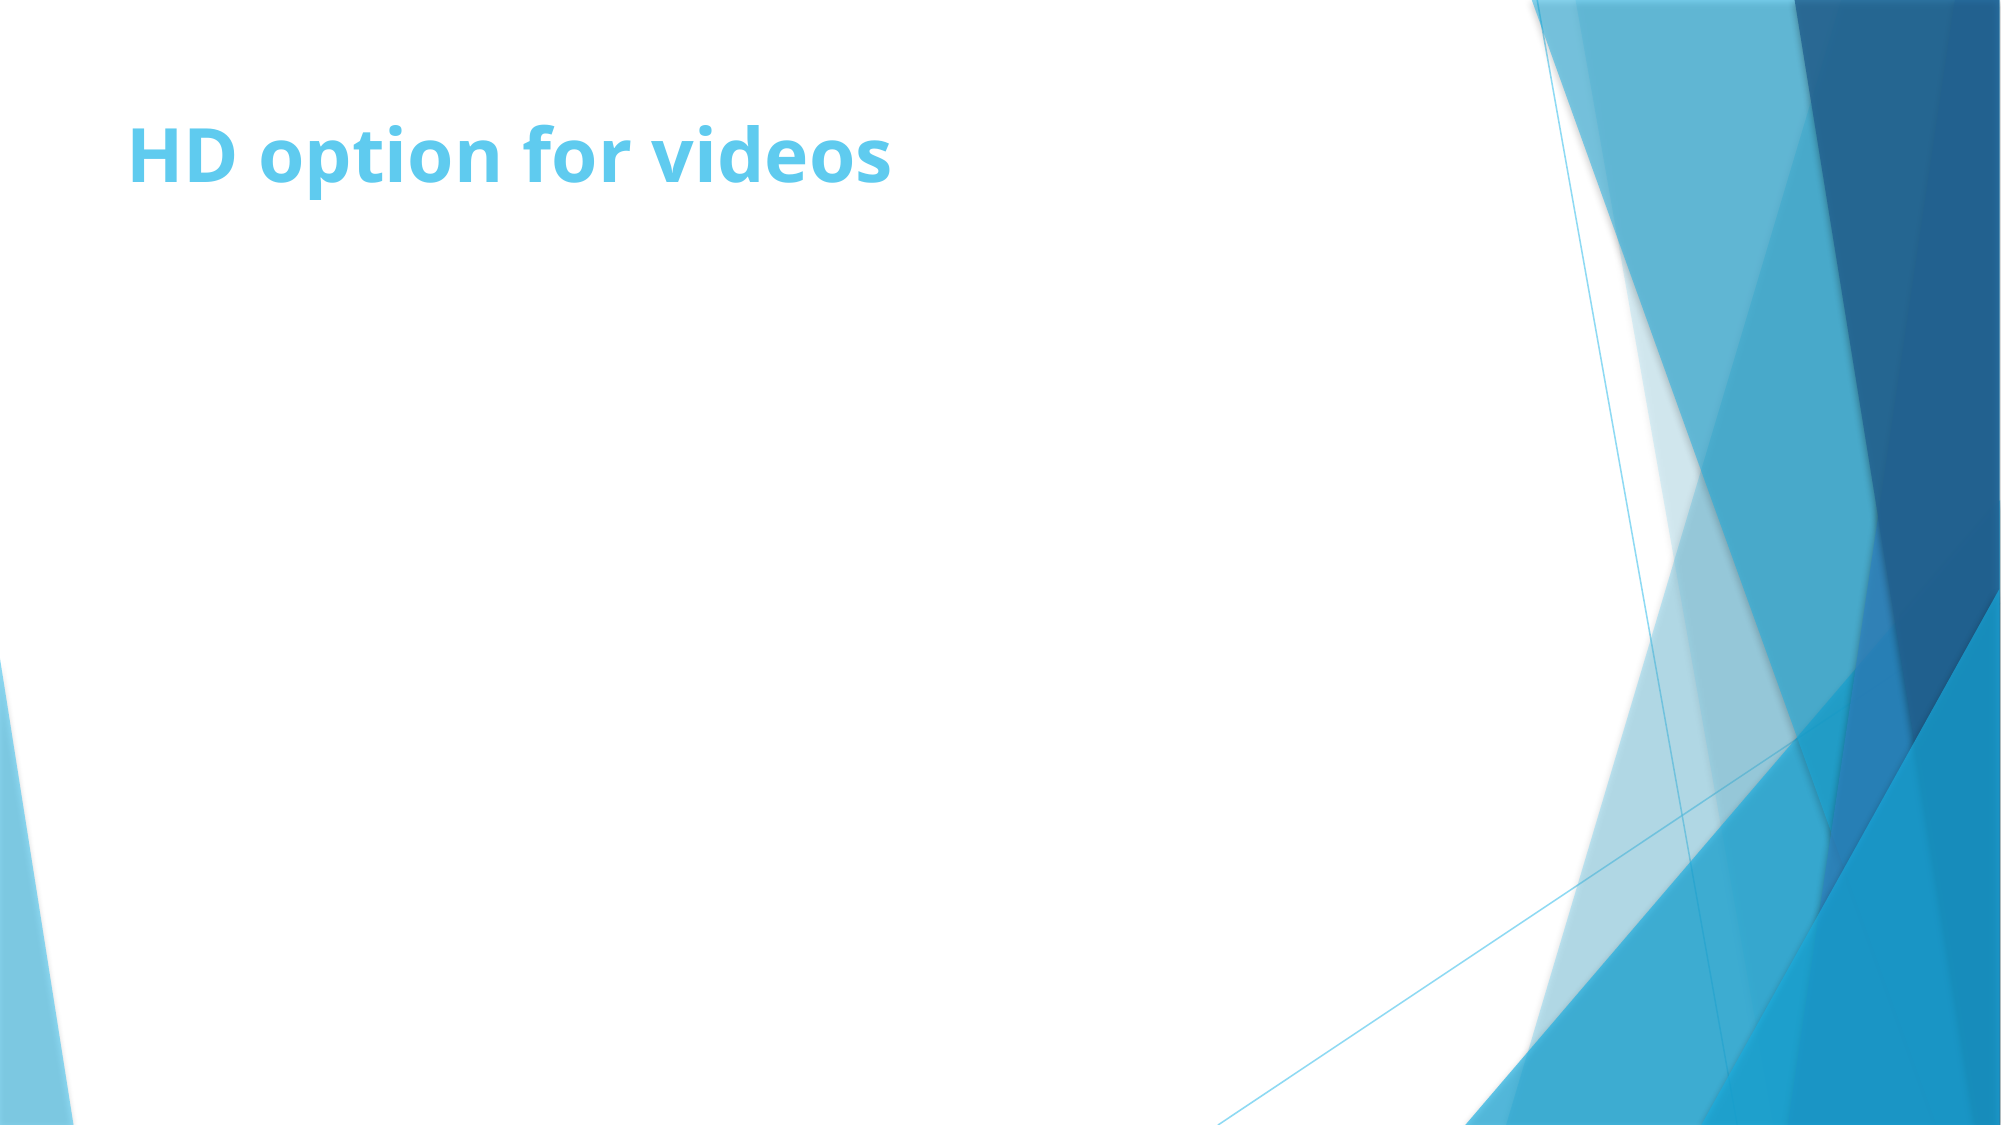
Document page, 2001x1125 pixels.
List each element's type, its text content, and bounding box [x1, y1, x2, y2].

title HD option for videos [111, 99, 1522, 317]
